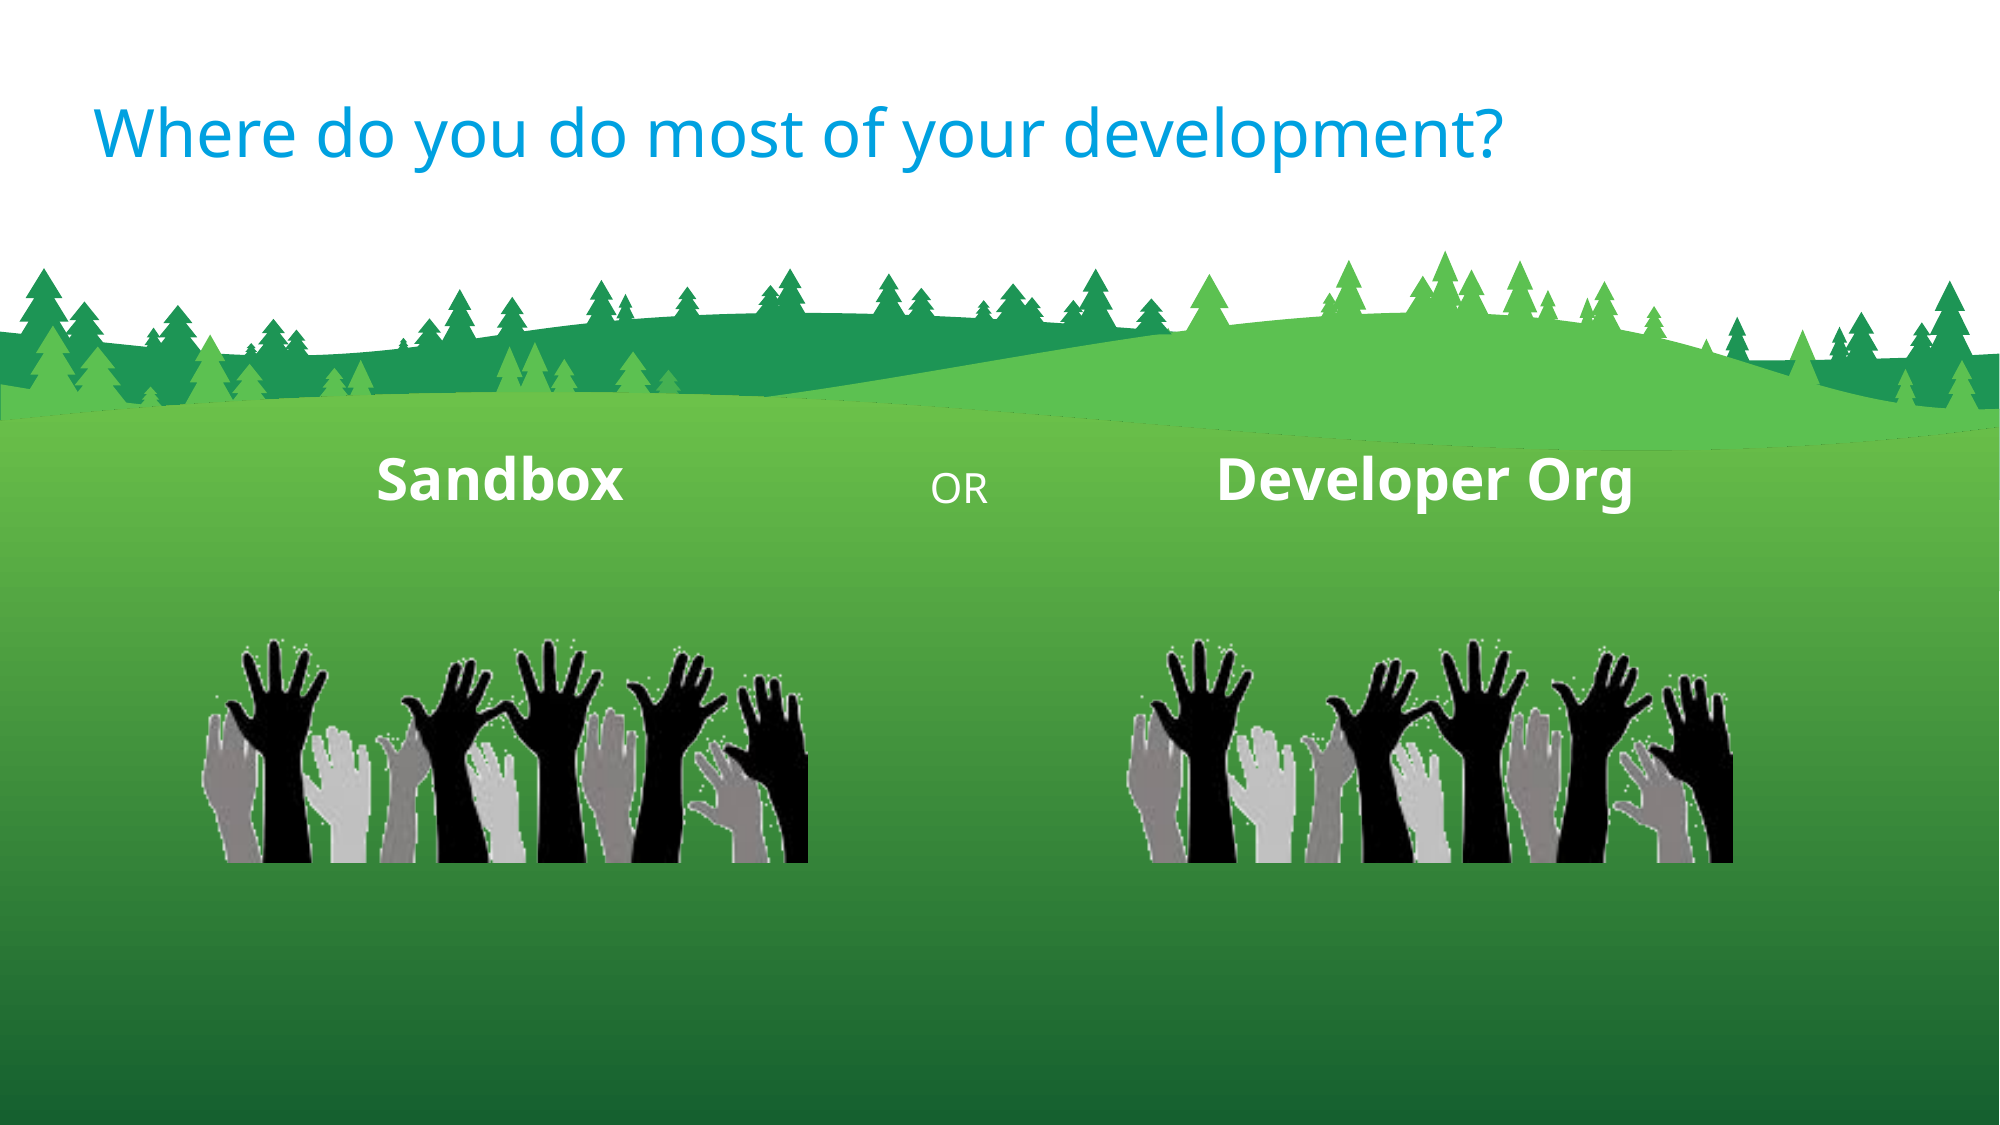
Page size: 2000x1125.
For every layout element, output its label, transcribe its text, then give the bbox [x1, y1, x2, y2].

text_box OR [915, 454, 1012, 520]
picture [1118, 412, 1733, 864]
title Where do you do most of your development? [93, 10, 1906, 173]
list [193, 412, 808, 864]
